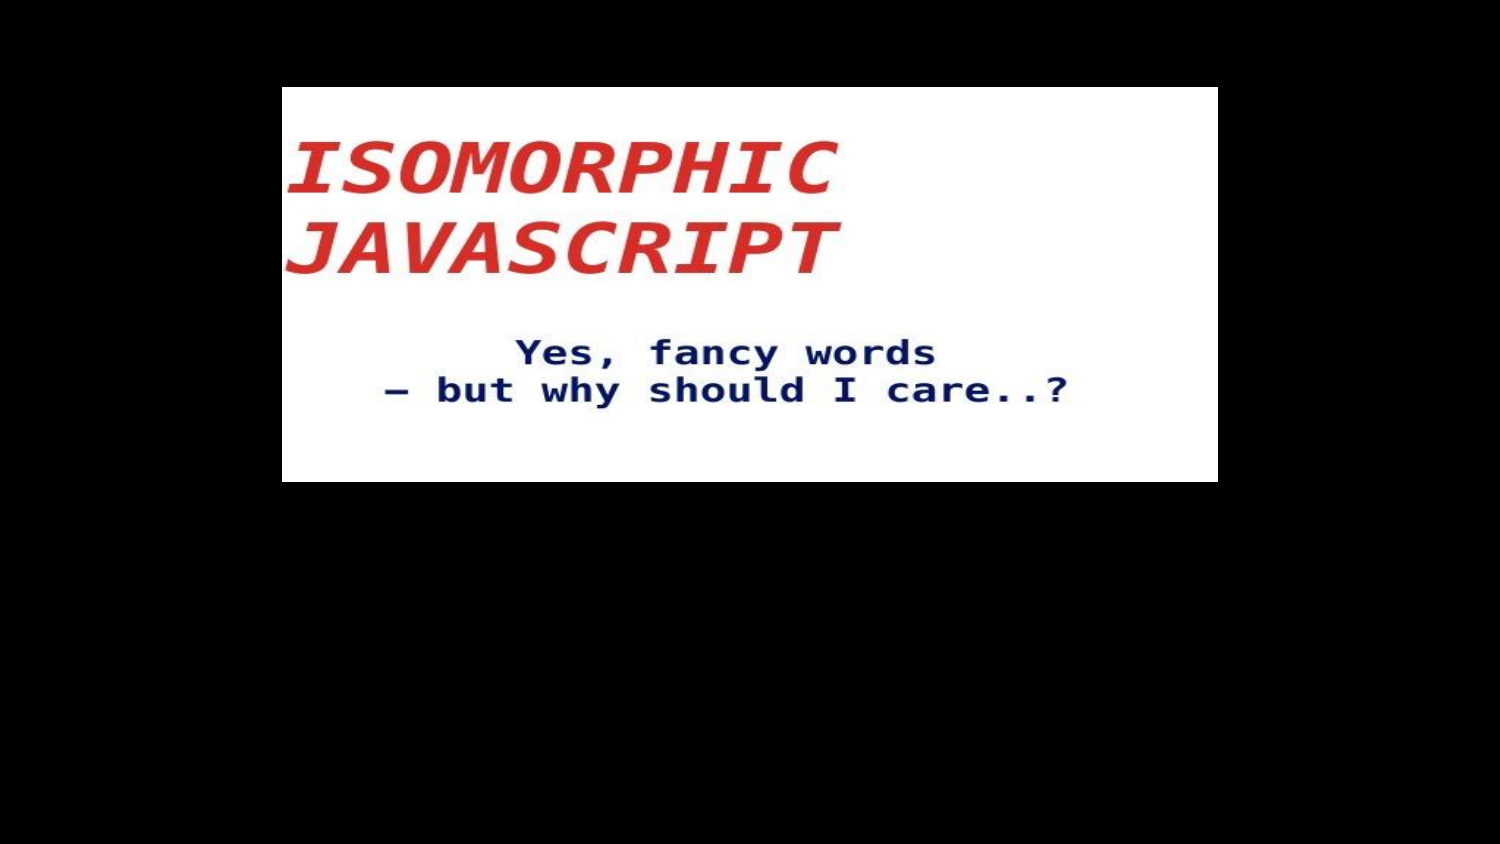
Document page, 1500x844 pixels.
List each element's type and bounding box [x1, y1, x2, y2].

picture [282, 87, 1218, 482]
